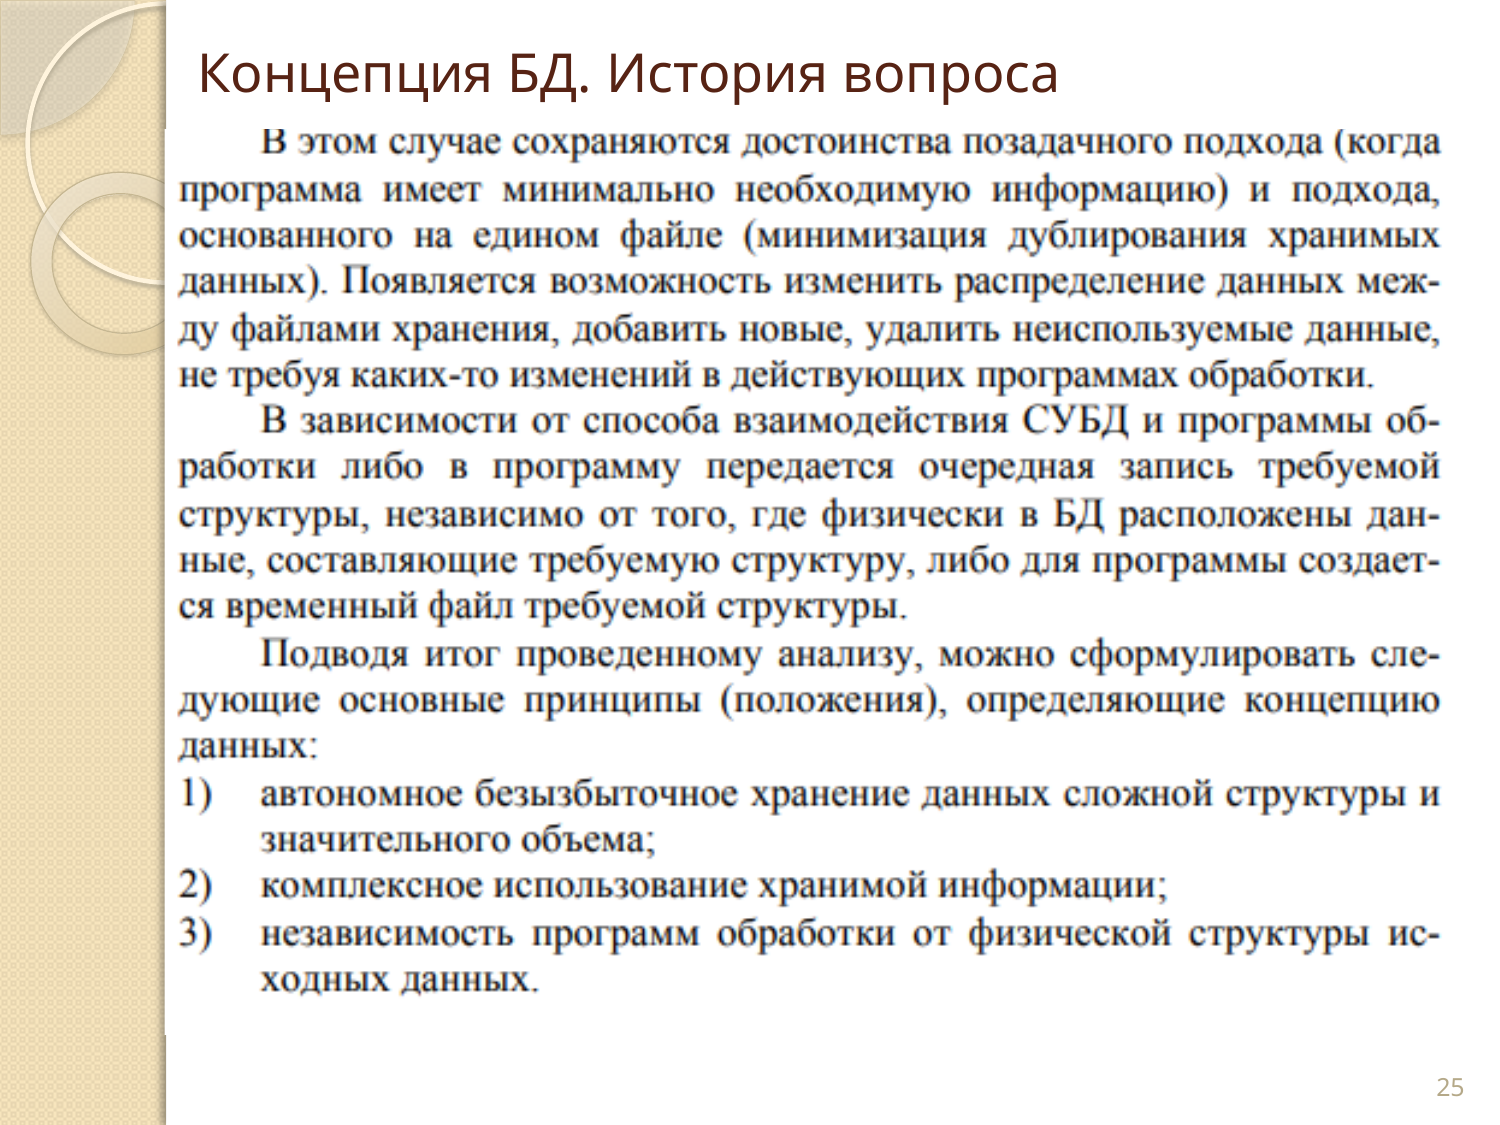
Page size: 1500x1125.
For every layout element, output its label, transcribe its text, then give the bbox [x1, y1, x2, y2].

title Концепция БД. История вопроса [183, 30, 1454, 112]
picture [164, 129, 1496, 1036]
slide_number 25 [1413, 1046, 1488, 1113]
